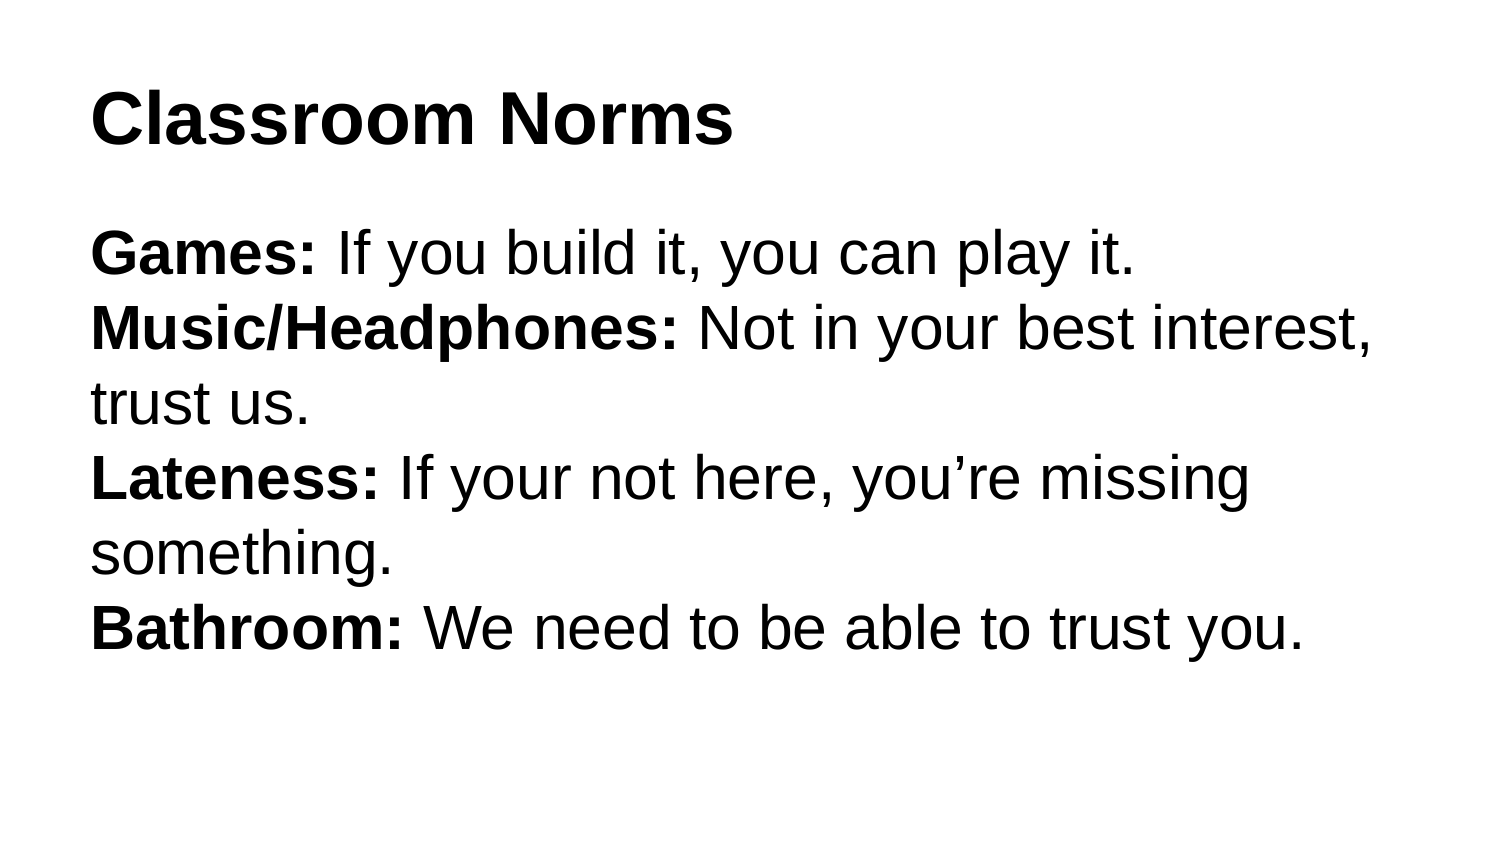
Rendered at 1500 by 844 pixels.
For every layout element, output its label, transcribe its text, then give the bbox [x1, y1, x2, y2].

title Classroom Norms [75, 33, 1425, 175]
list Games: If you build it, you can play it. Music/Headphones: Not in your best interest, trust us. Lateness: If your not here, you’re missing something. Bathroom: We need to be able to trust you. [75, 196, 1425, 808]
